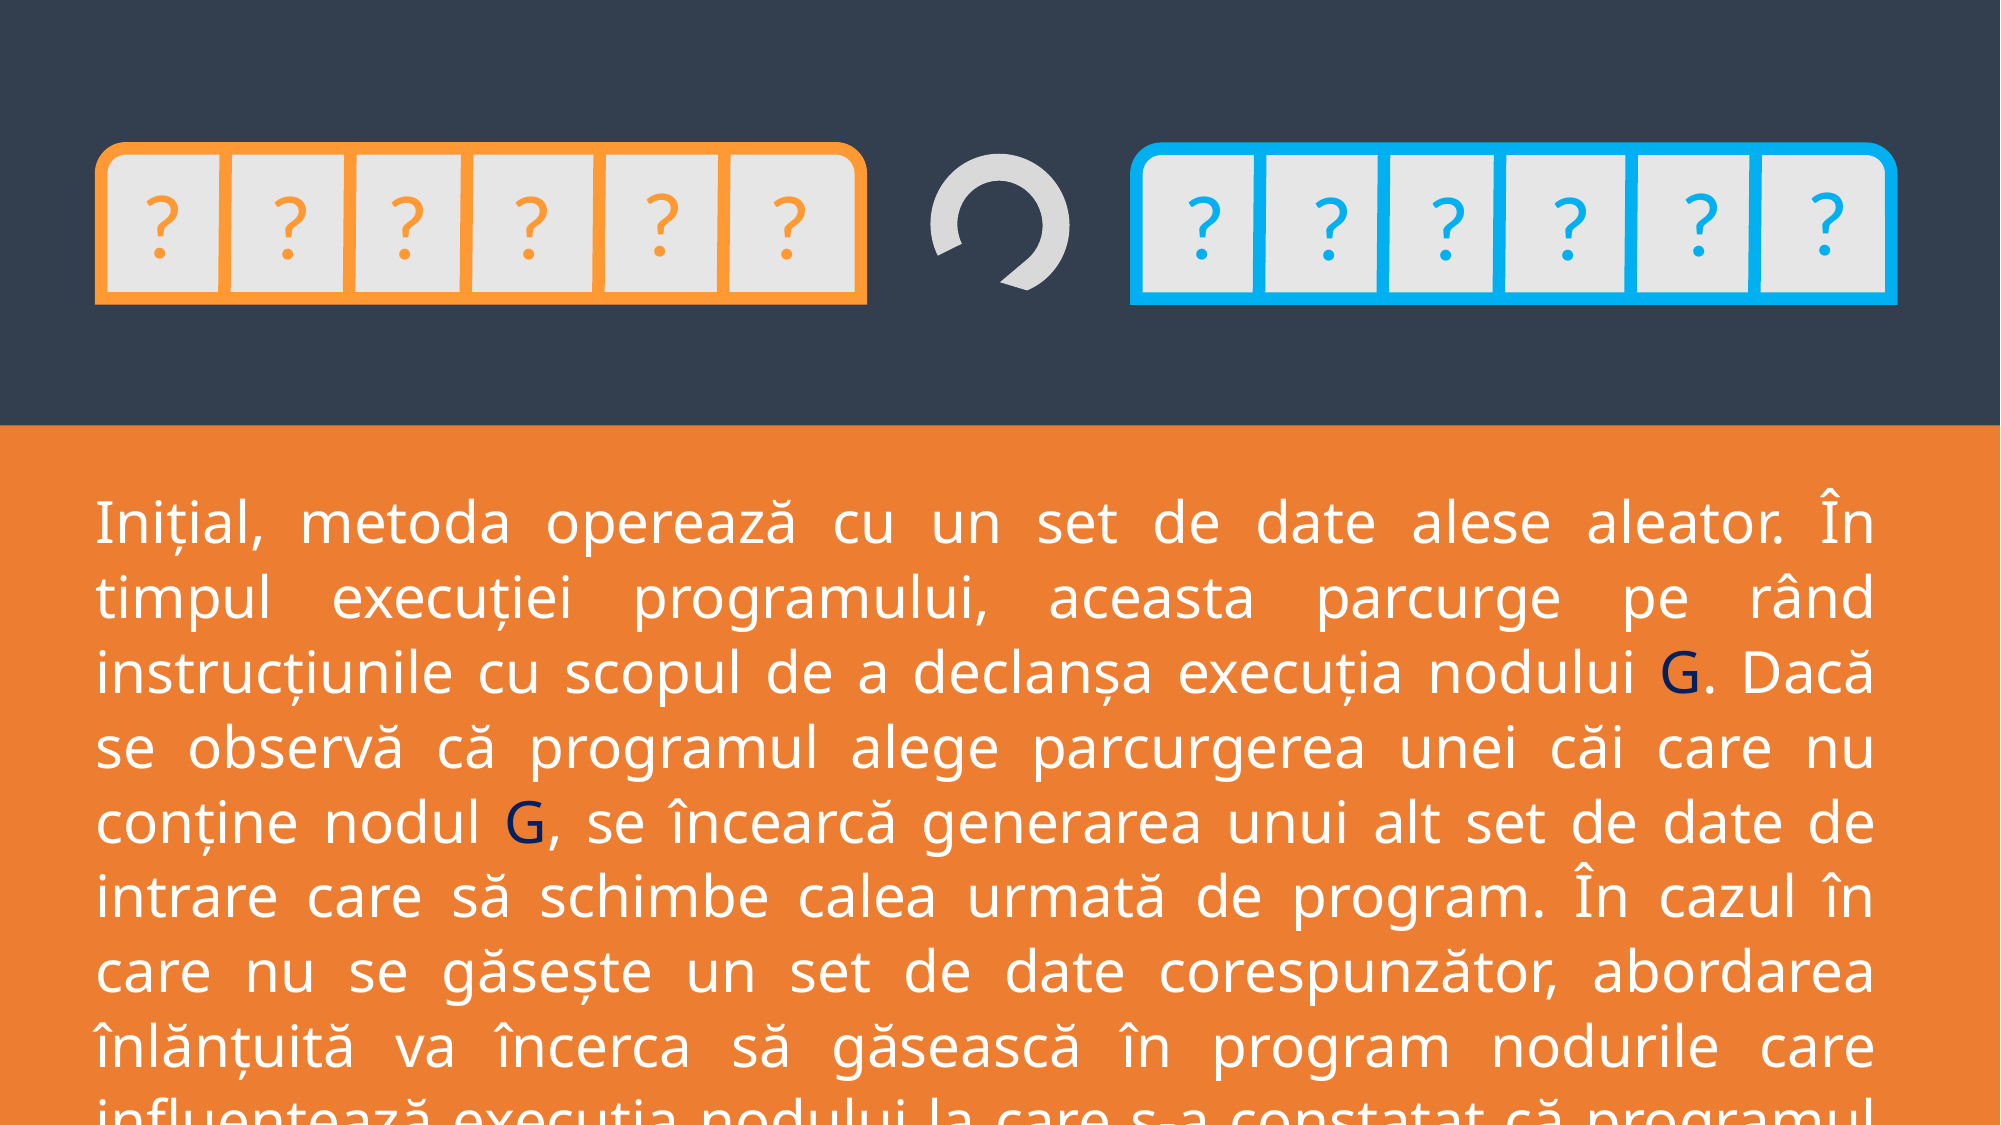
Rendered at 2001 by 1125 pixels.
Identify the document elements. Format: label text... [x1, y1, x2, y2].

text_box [101, 145, 861, 299]
text_box [0, 424, 2000, 1125]
text_box [929, 152, 1071, 292]
text_box Inițial, metoda operează cu un set de date alese aleator. În timpul execuției programului, aceasta parcurge pe rând instrucțiunile cu scopul de a declanșa execuția nodului G. Dacă se observă că programul alege parcurgerea unei căi care nu conține nodul G, se încearcă generarea unui alt set de date de intrare care să schimbe calea urmată de program. În cazul în care nu se găsește un set de date corespunzător, abordarea înlănțuită va încerca să găsească în program nodurile care influențează execuția nodului la care s-a constatat că programul nu urmează calea dorită. [80, 473, 1892, 1125]
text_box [1136, 146, 1892, 299]
